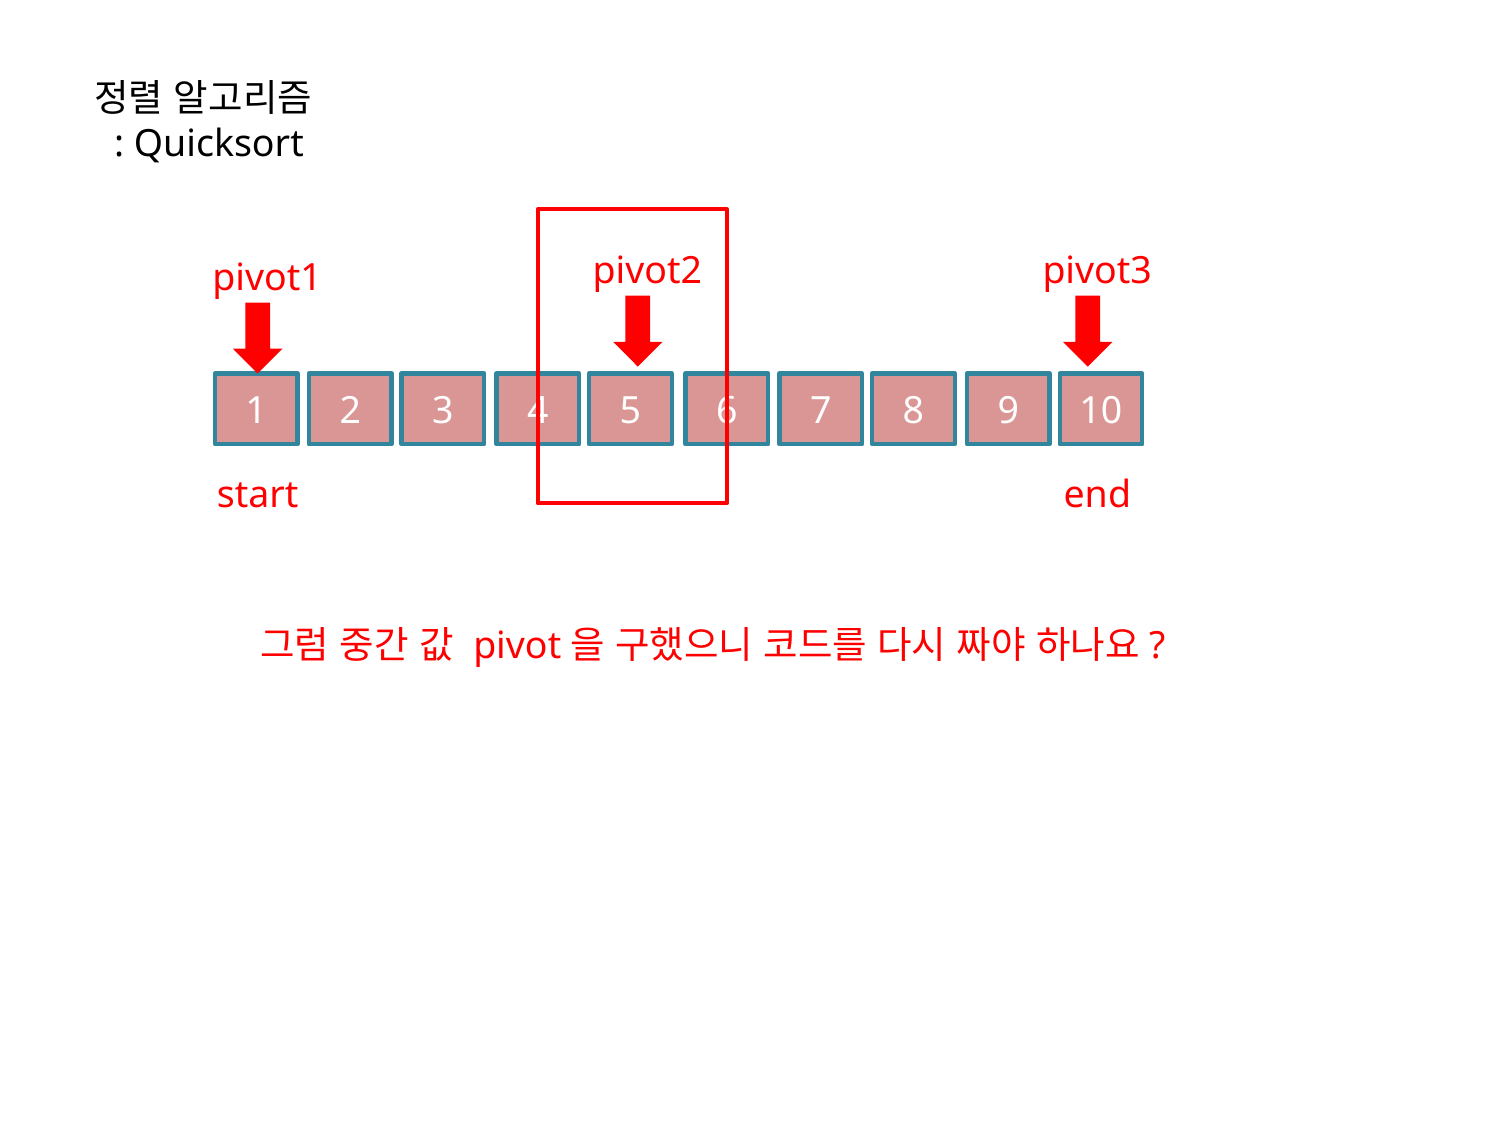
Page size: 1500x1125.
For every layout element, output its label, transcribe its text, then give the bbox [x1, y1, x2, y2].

text_box 4 [494, 371, 536, 446]
text_box start [202, 462, 314, 523]
text_box 정렬 알고리즘 : Quicksort [79, 66, 328, 172]
text_box 8 [870, 371, 957, 446]
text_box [578, 238, 717, 367]
text_box 3 [399, 371, 486, 446]
text_box 1 [213, 382, 300, 446]
text_box [536, 207, 729, 505]
text_box 7 [777, 371, 864, 446]
text_box 6 [729, 371, 770, 446]
text_box 2 [307, 371, 394, 446]
text_box 10 [1058, 374, 1144, 446]
text_box 9 [965, 371, 1052, 446]
text_box 그럼 중간 값 pivot을 구했으니 코드를 다시 짜야 하나요? [245, 613, 1181, 674]
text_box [198, 245, 336, 374]
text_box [1028, 238, 1166, 367]
text_box end [1048, 462, 1146, 523]
